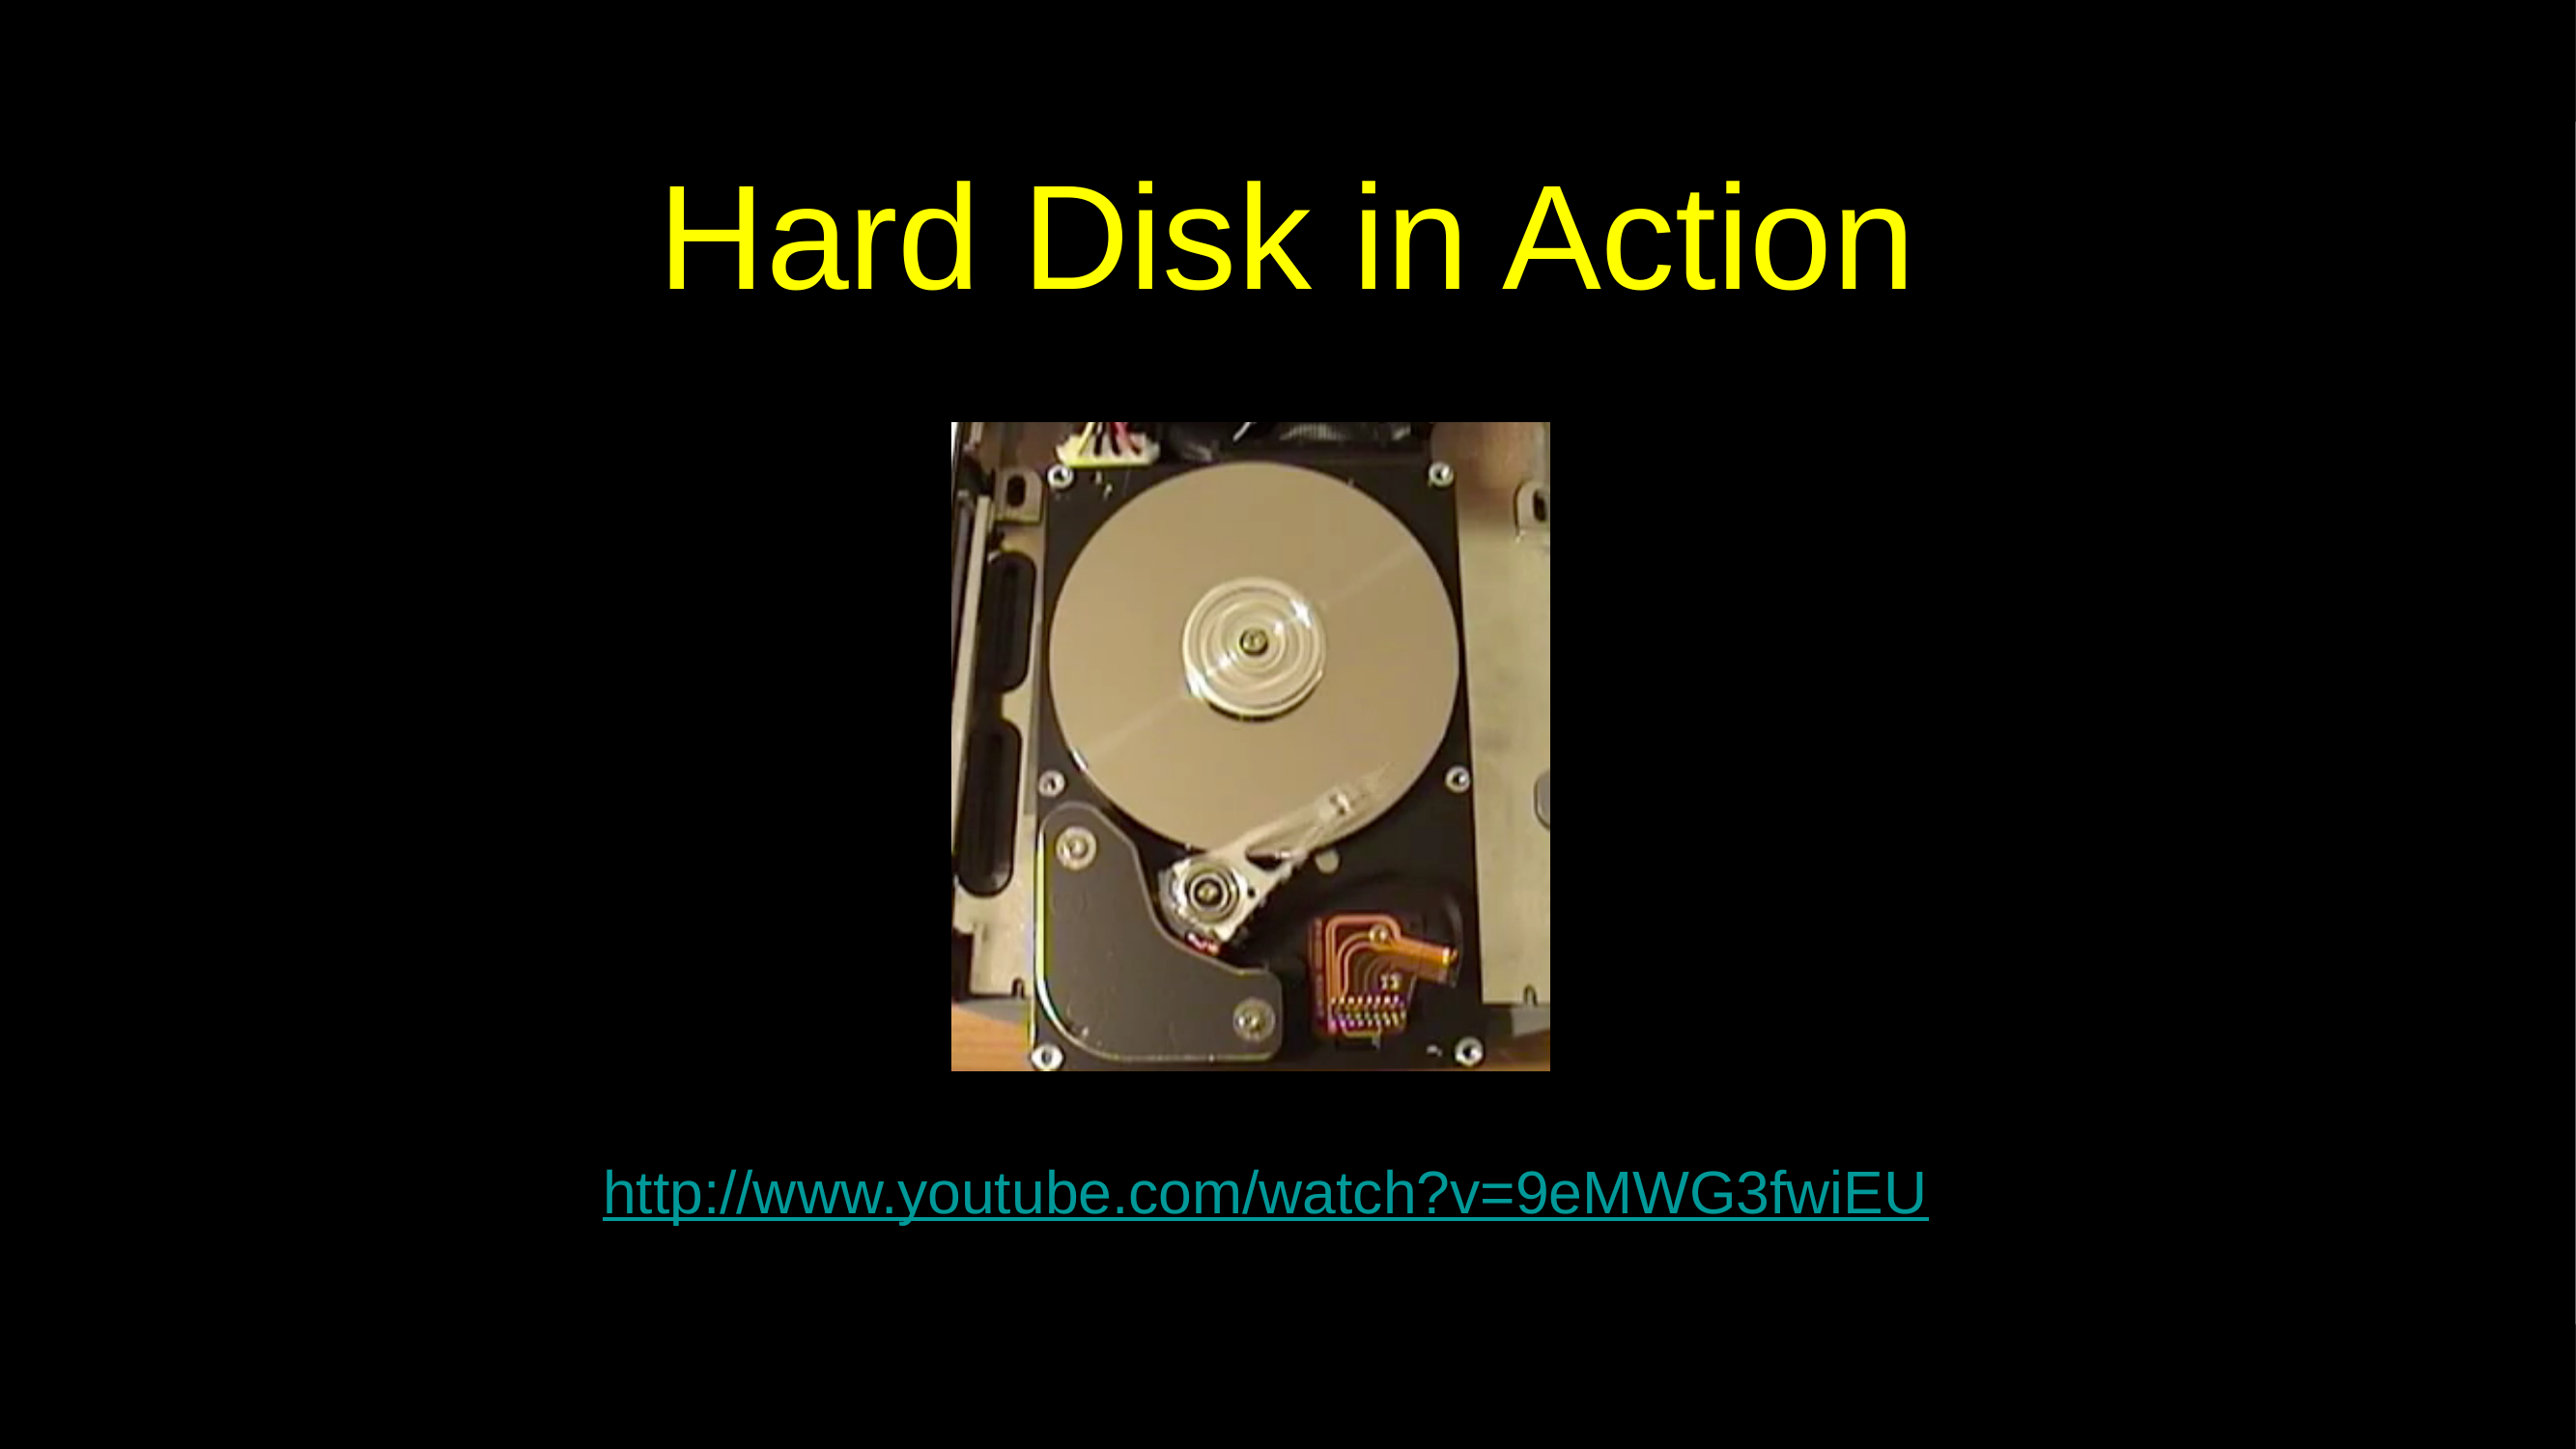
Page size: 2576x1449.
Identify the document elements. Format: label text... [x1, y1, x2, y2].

text_box http://www.youtube.com/watch?v=9eMWG3fwiEU [481, 1142, 2052, 1237]
title Hard Disk in Action [128, 122, 2448, 338]
picture [951, 422, 1550, 1071]
